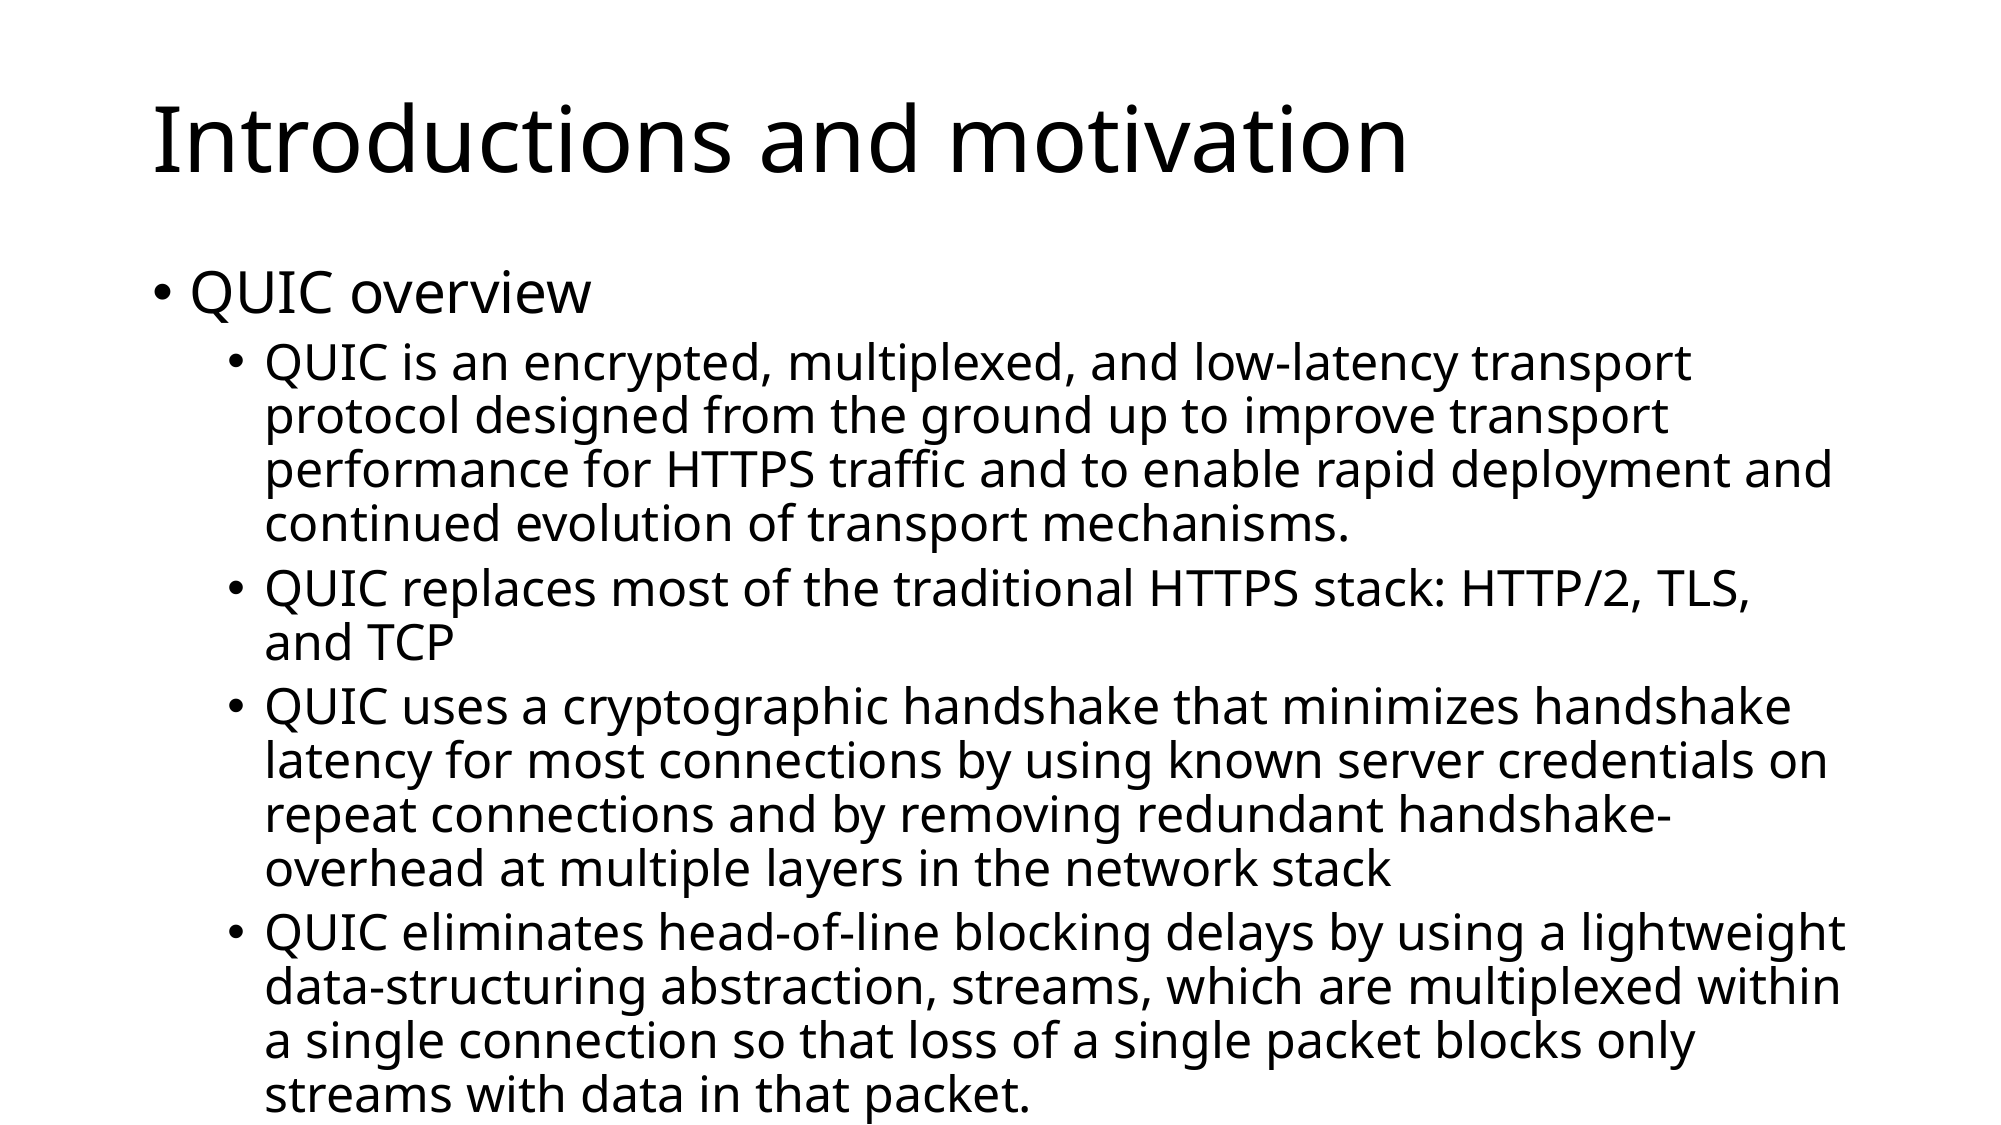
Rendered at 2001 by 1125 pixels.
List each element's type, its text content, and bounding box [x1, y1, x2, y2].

title Introductions and motivation [137, 59, 1863, 227]
list QUIC overview QUIC is an encrypted, multiplexed, and low-latency transport protocol designed from the ground up to improve transport performance for HTTPS traffic and to enable rapid deployment and continued evolution of transport mechanisms. QUIC replaces most of the traditional HTTPS stack: HTTP/2, TLS, and TCP QUIC uses a cryptographic handshake that minimizes handshake latency for most connections by using known server credentials on repeat connections and by removing redundant handshake-overhead at multiple layers in the network stack QUIC eliminates head-of-line blocking delays by using a lightweight data-structuring abstraction, streams, which are multiplexed within a single connection so that loss of a single packet blocks only streams with data in that packet. [137, 255, 1863, 1014]
